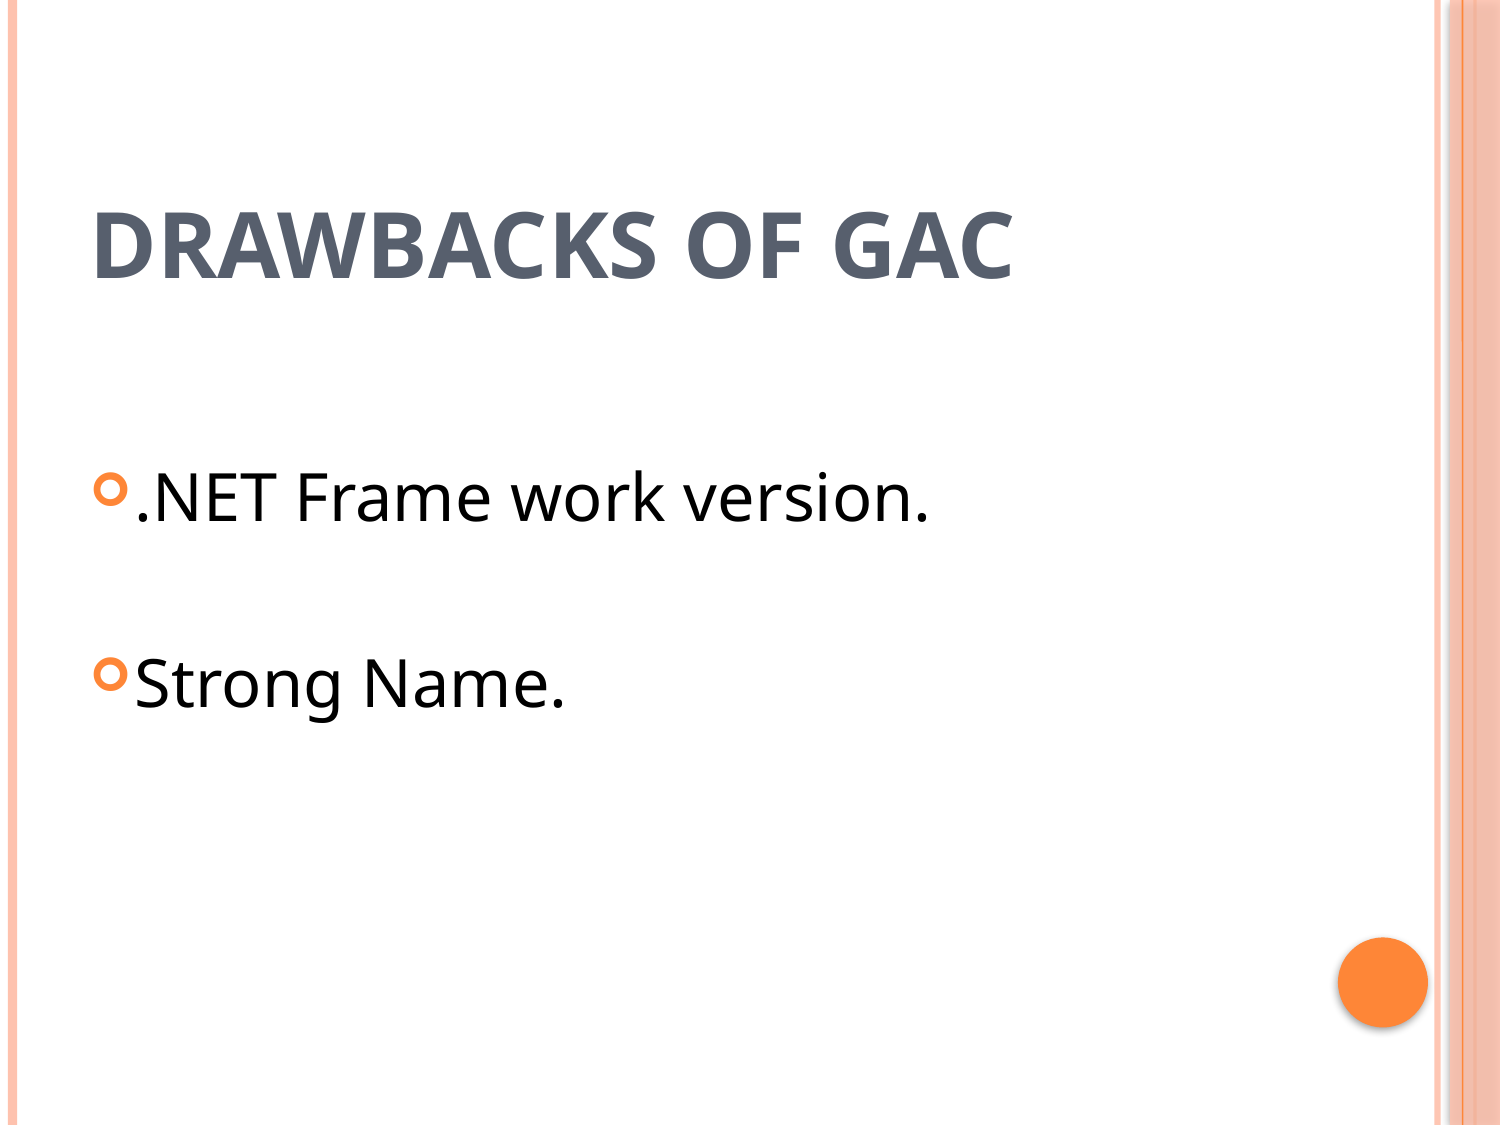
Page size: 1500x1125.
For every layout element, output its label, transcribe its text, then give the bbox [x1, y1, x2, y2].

list .NET Frame work version. Strong Name. [75, 262, 1300, 1062]
title Drawbacks of Gac [75, 45, 1300, 262]
